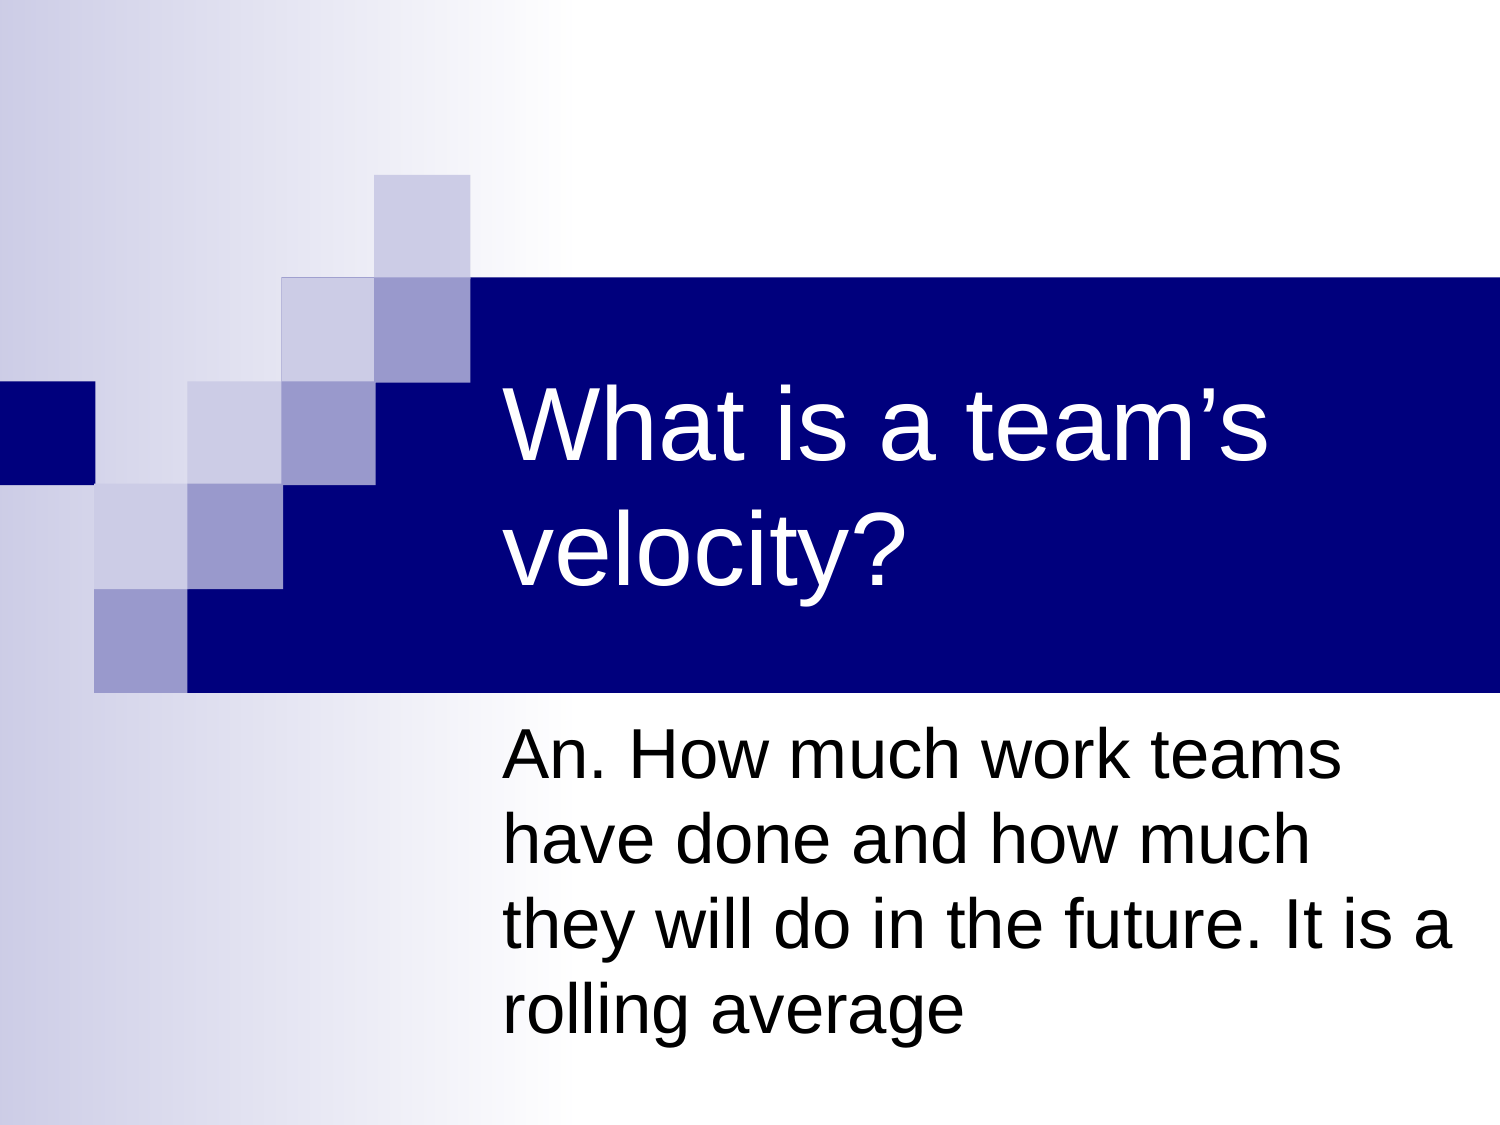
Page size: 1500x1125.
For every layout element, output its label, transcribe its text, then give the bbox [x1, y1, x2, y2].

title What is a team’s velocity? [487, 299, 1476, 663]
subtitle An. How much work teams have done and how much they will do in the future. It is a rolling average [487, 699, 1476, 988]
